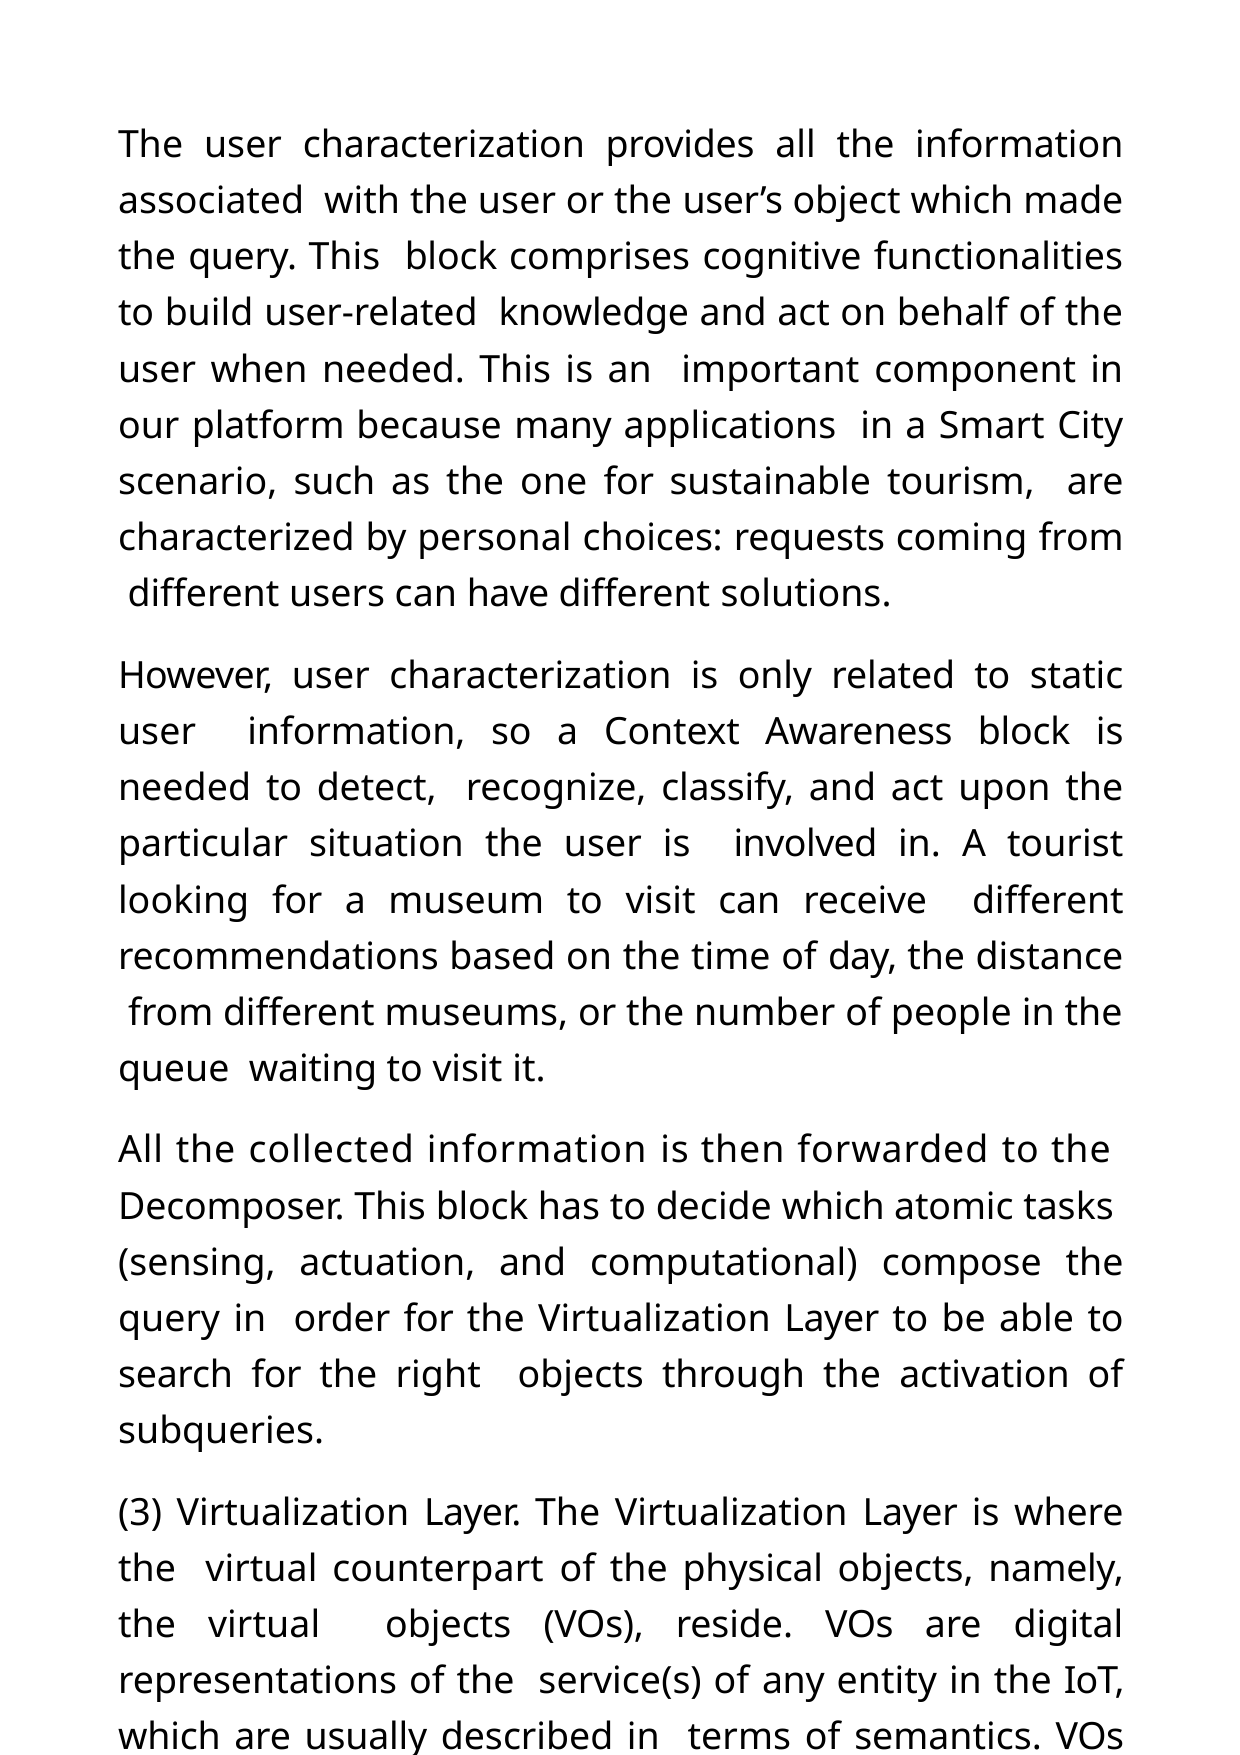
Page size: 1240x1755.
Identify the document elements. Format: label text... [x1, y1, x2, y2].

text_box The user characterization provides all the information associated with the user or the user’s object which made the query. This block comprises cognitive functionalities to build user-related knowledge and act on behalf of the user when needed. This is an important component in our platform because many applications in a Smart City scenario, such as the one for sustainable tourism, are characterized by personal choices: requests coming from diﬀerent users can have diﬀerent solutions. However, user characterization is only related to static user information, so a Context Awareness block is needed to detect, recognize, classify, and act upon the particular situation the user is involved in. A tourist looking for a museum to visit can receive diﬀerent recommendations based on the time of day, the distance from diﬀerent museums, or the number of people in the queue waiting to visit it. All the collected information is then forwarded to the Decomposer. This block has to decide which atomic tasks (sensing, actuation, and computational) compose the query in order for the Virtualization Layer to be able to search for the right objects through the activation of subqueries. (3) Virtualization Layer. The Virtualization Layer is where the virtual counterpart of the physical objects, namely, the virtual objects (VOs), reside. VOs are digital representations of the service(s) of any entity in the IoT, which are usually described in terms of semantics. VOs are implemented as web services and [116, 106, 1125, 1755]
